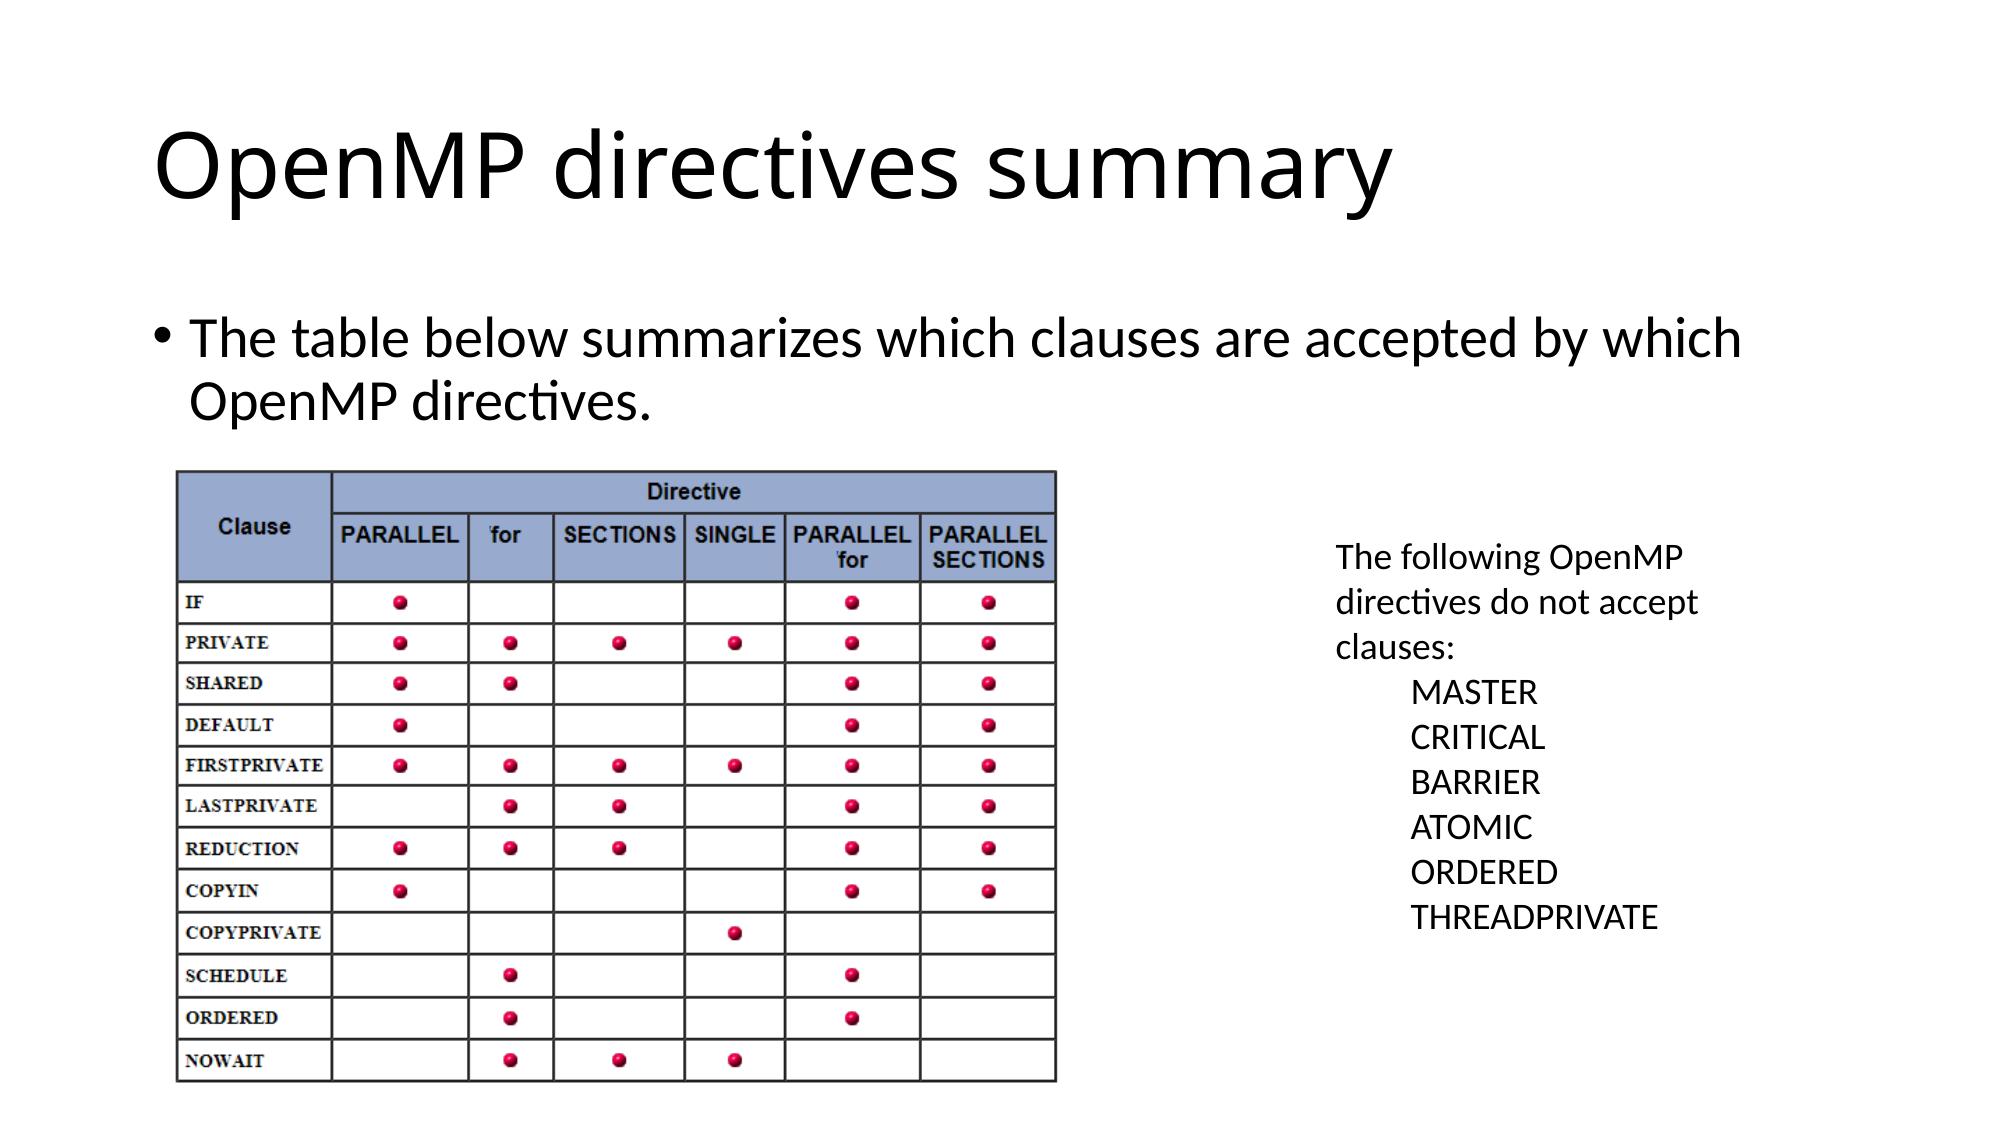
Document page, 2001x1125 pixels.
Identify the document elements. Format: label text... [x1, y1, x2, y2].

picture [162, 462, 1067, 1098]
title OpenMP directives summary [137, 59, 1863, 278]
list The table below summarizes which clauses are accepted by which OpenMP directives. [137, 299, 1863, 1014]
text_box The following OpenMP directives do not accept clauses: MASTER CRITICAL BARRIER ATOMIC ORDERED THREADPRIVATE [1320, 524, 1773, 945]
